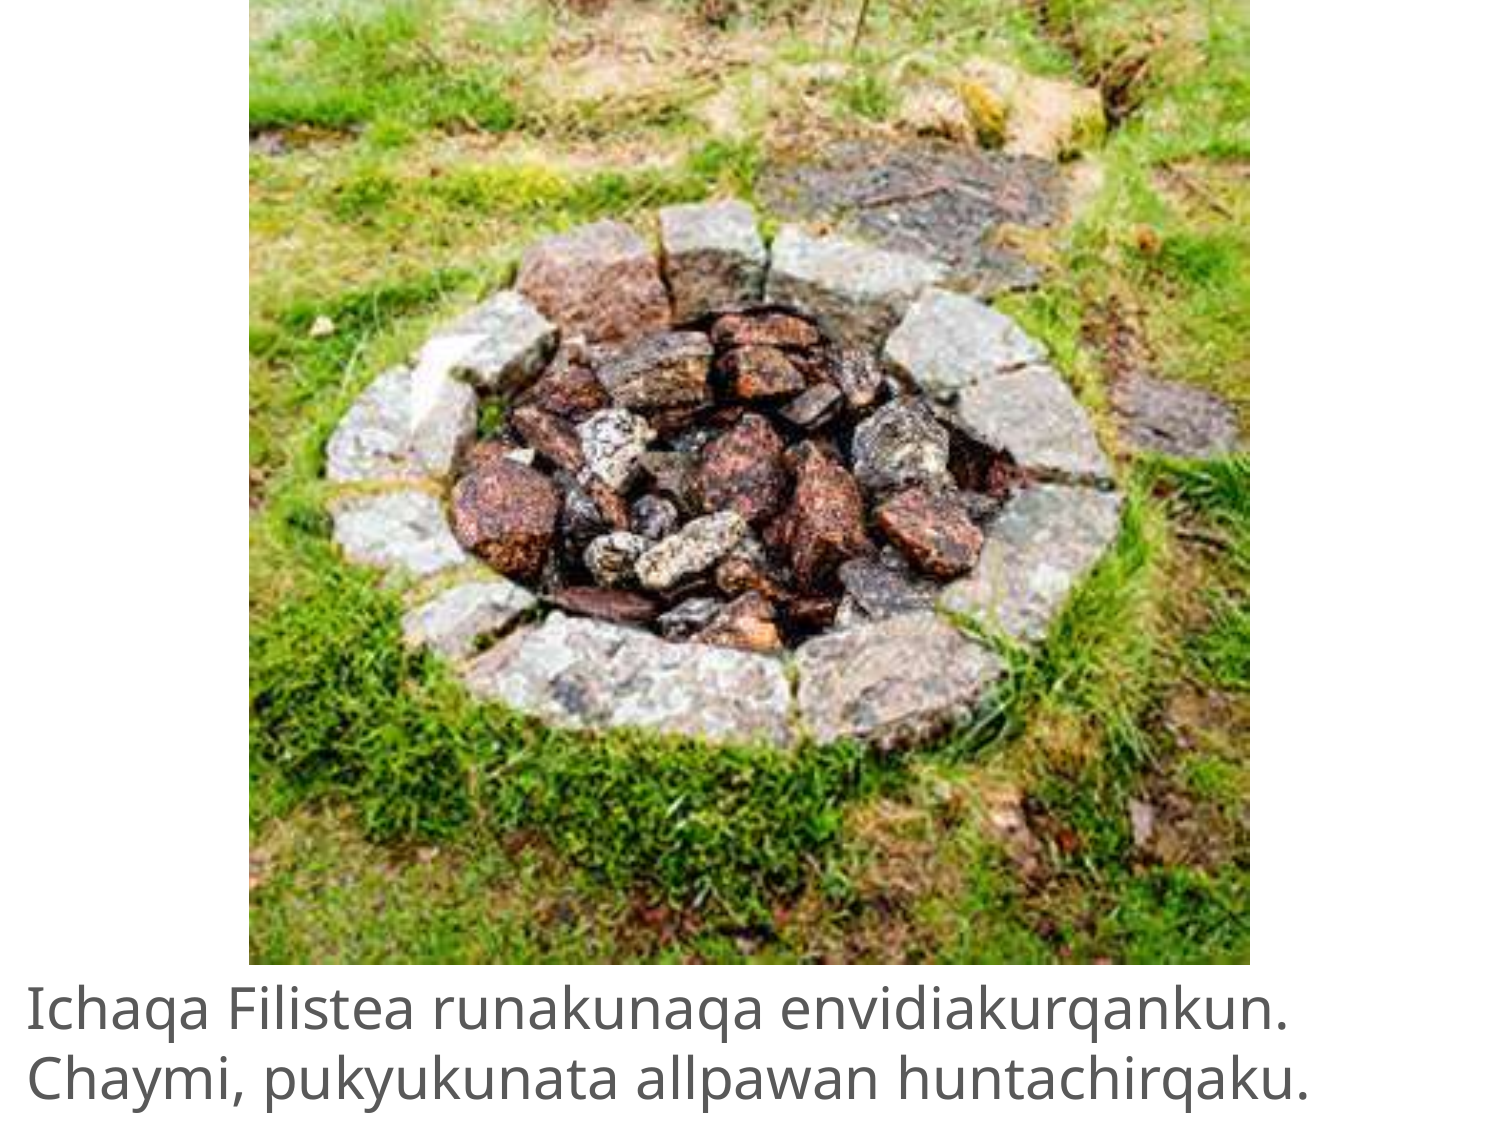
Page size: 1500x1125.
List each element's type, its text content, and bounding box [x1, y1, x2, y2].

text_box Ichaqa Filistea runakunaqa envidiakurqankun. Chaymi, pukyukunata allpawan huntachirqaku. [11, 964, 1498, 1119]
picture [249, 0, 1251, 965]
